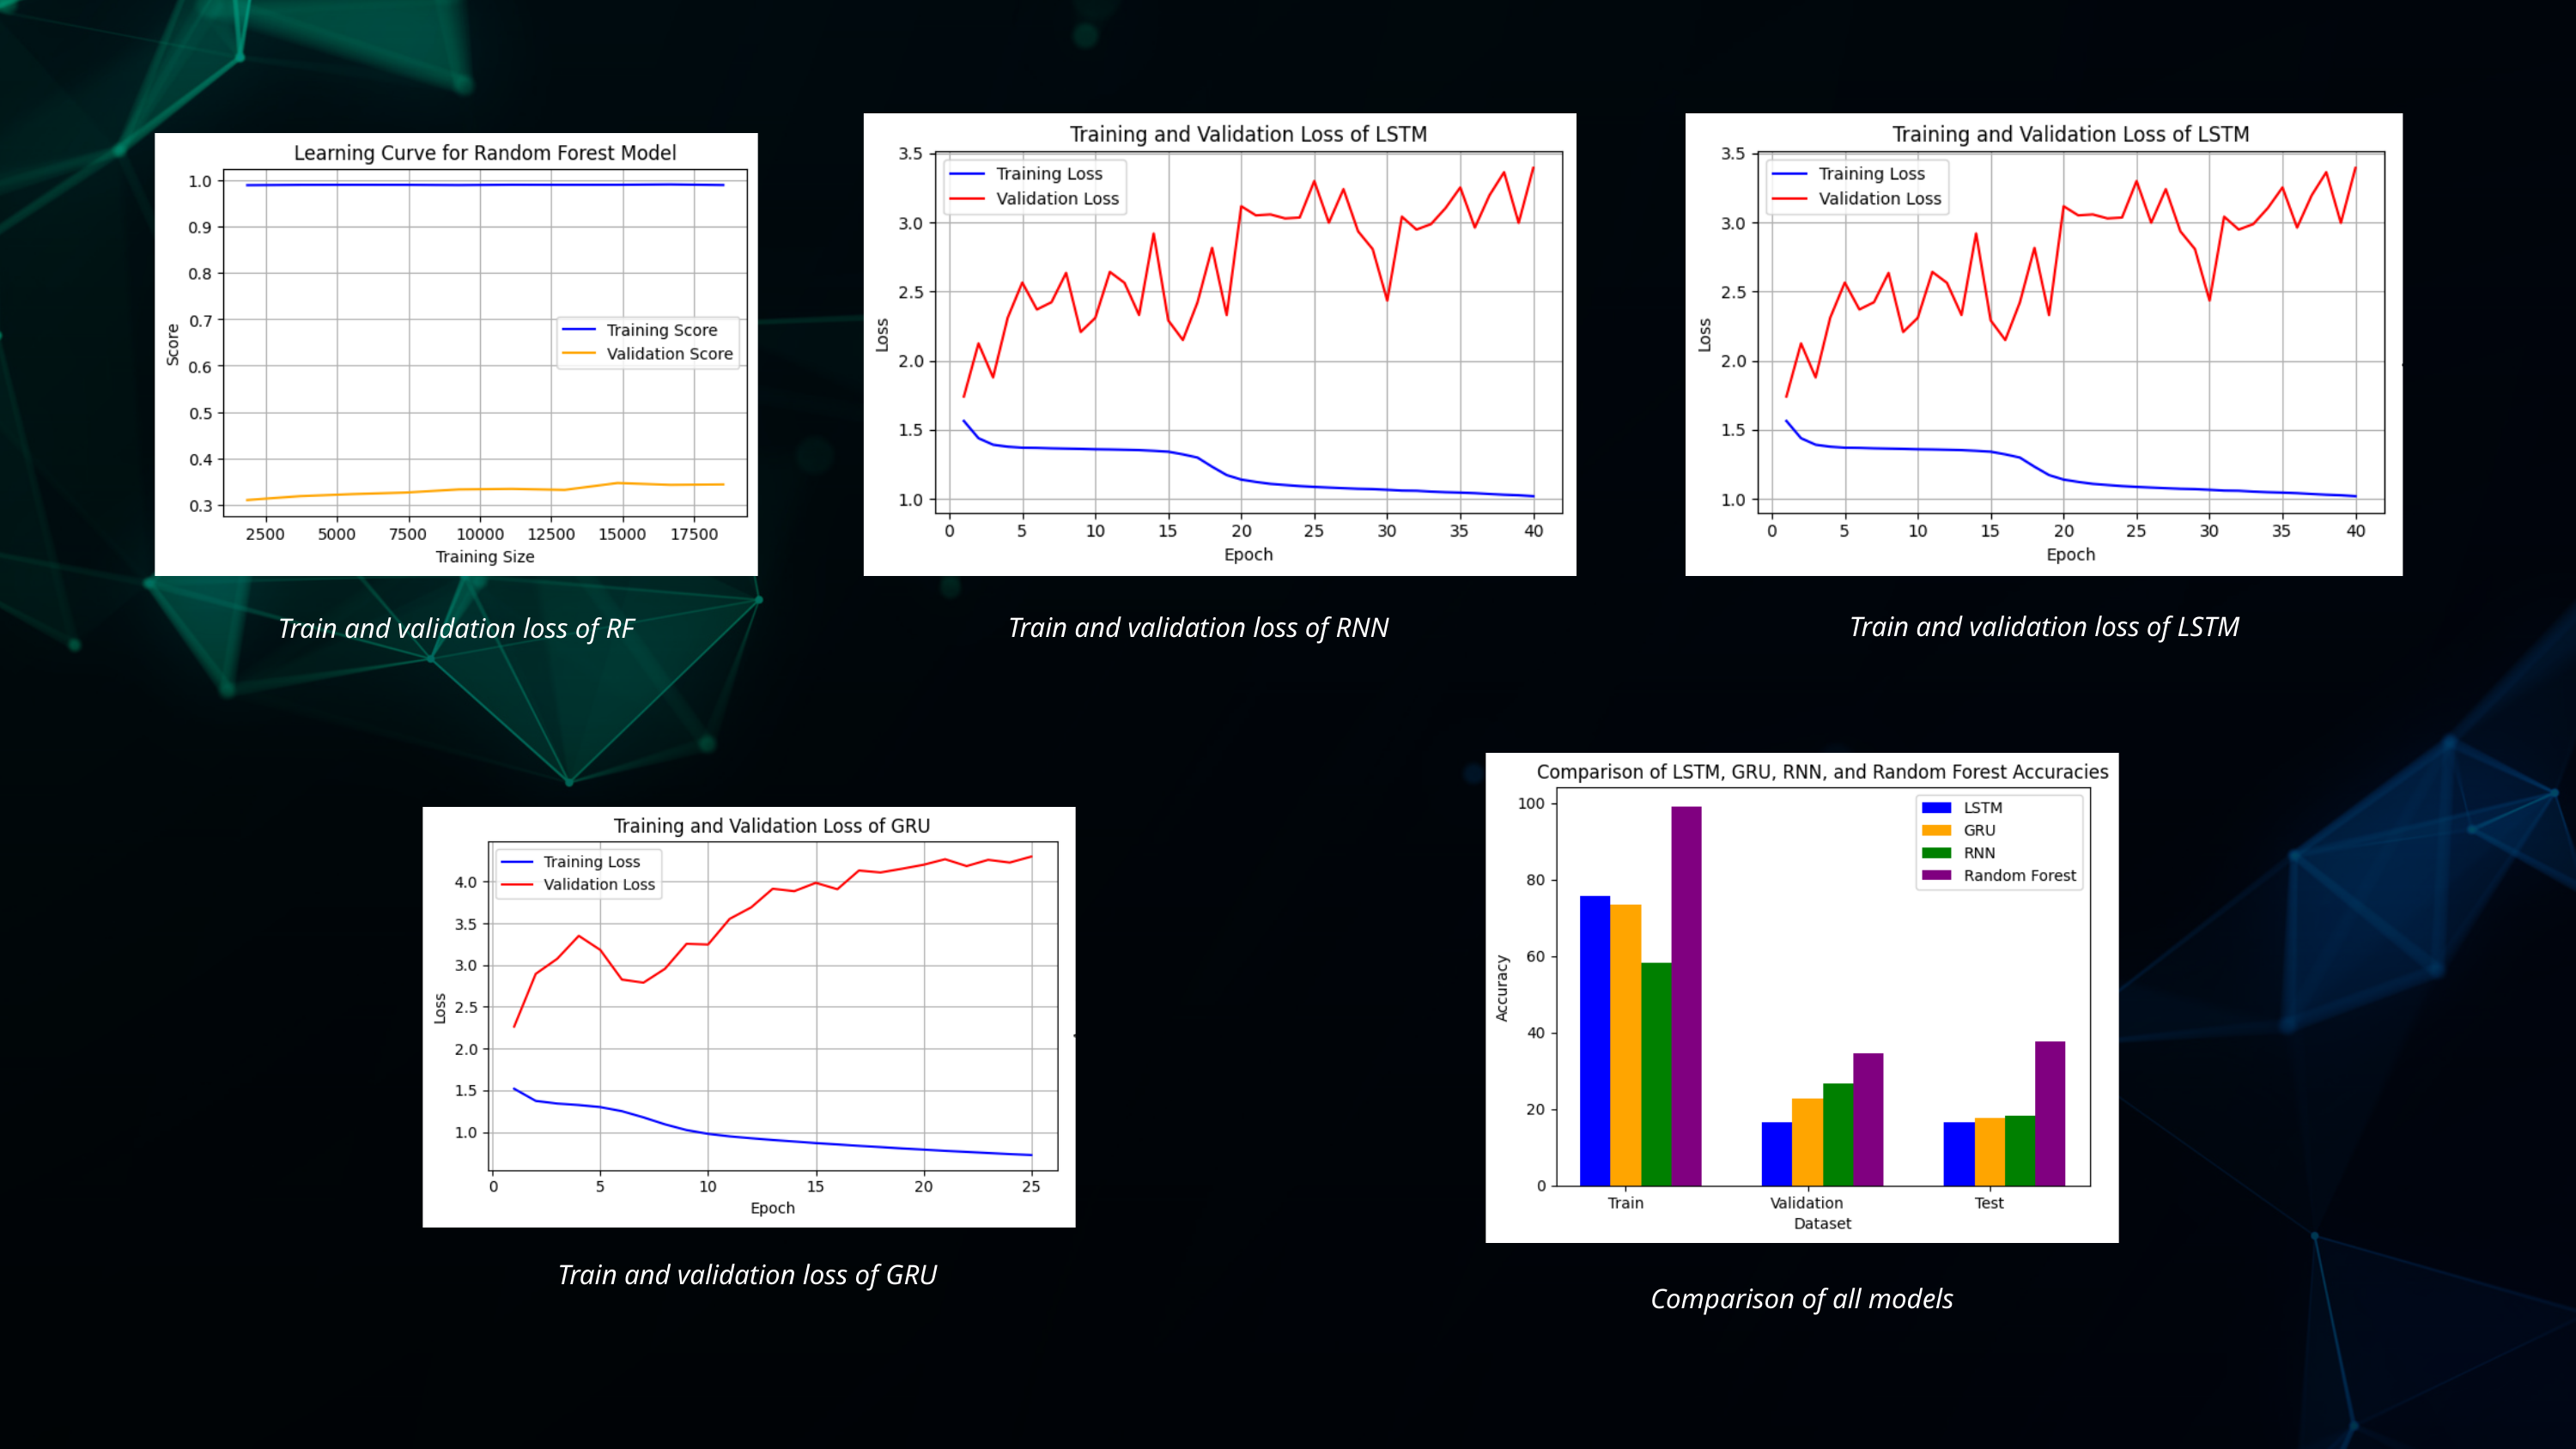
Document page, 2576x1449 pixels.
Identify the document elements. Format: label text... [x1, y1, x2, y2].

text_box Comparison of all models [1467, 1276, 2138, 1315]
text_box Train and validation loss of RF [230, 606, 683, 644]
text_box Train and validation loss of GRU [412, 1252, 1084, 1291]
text_box [0, 0, 2576, 1449]
text_box Train and validation loss of LSTM [1754, 603, 2336, 642]
text_box [1485, 753, 2119, 1243]
text_box [422, 807, 1076, 1228]
text_box [155, 133, 758, 576]
text_box [863, 113, 1577, 576]
text_box Train and validation loss of RNN [863, 604, 1534, 643]
text_box [1686, 113, 2403, 576]
